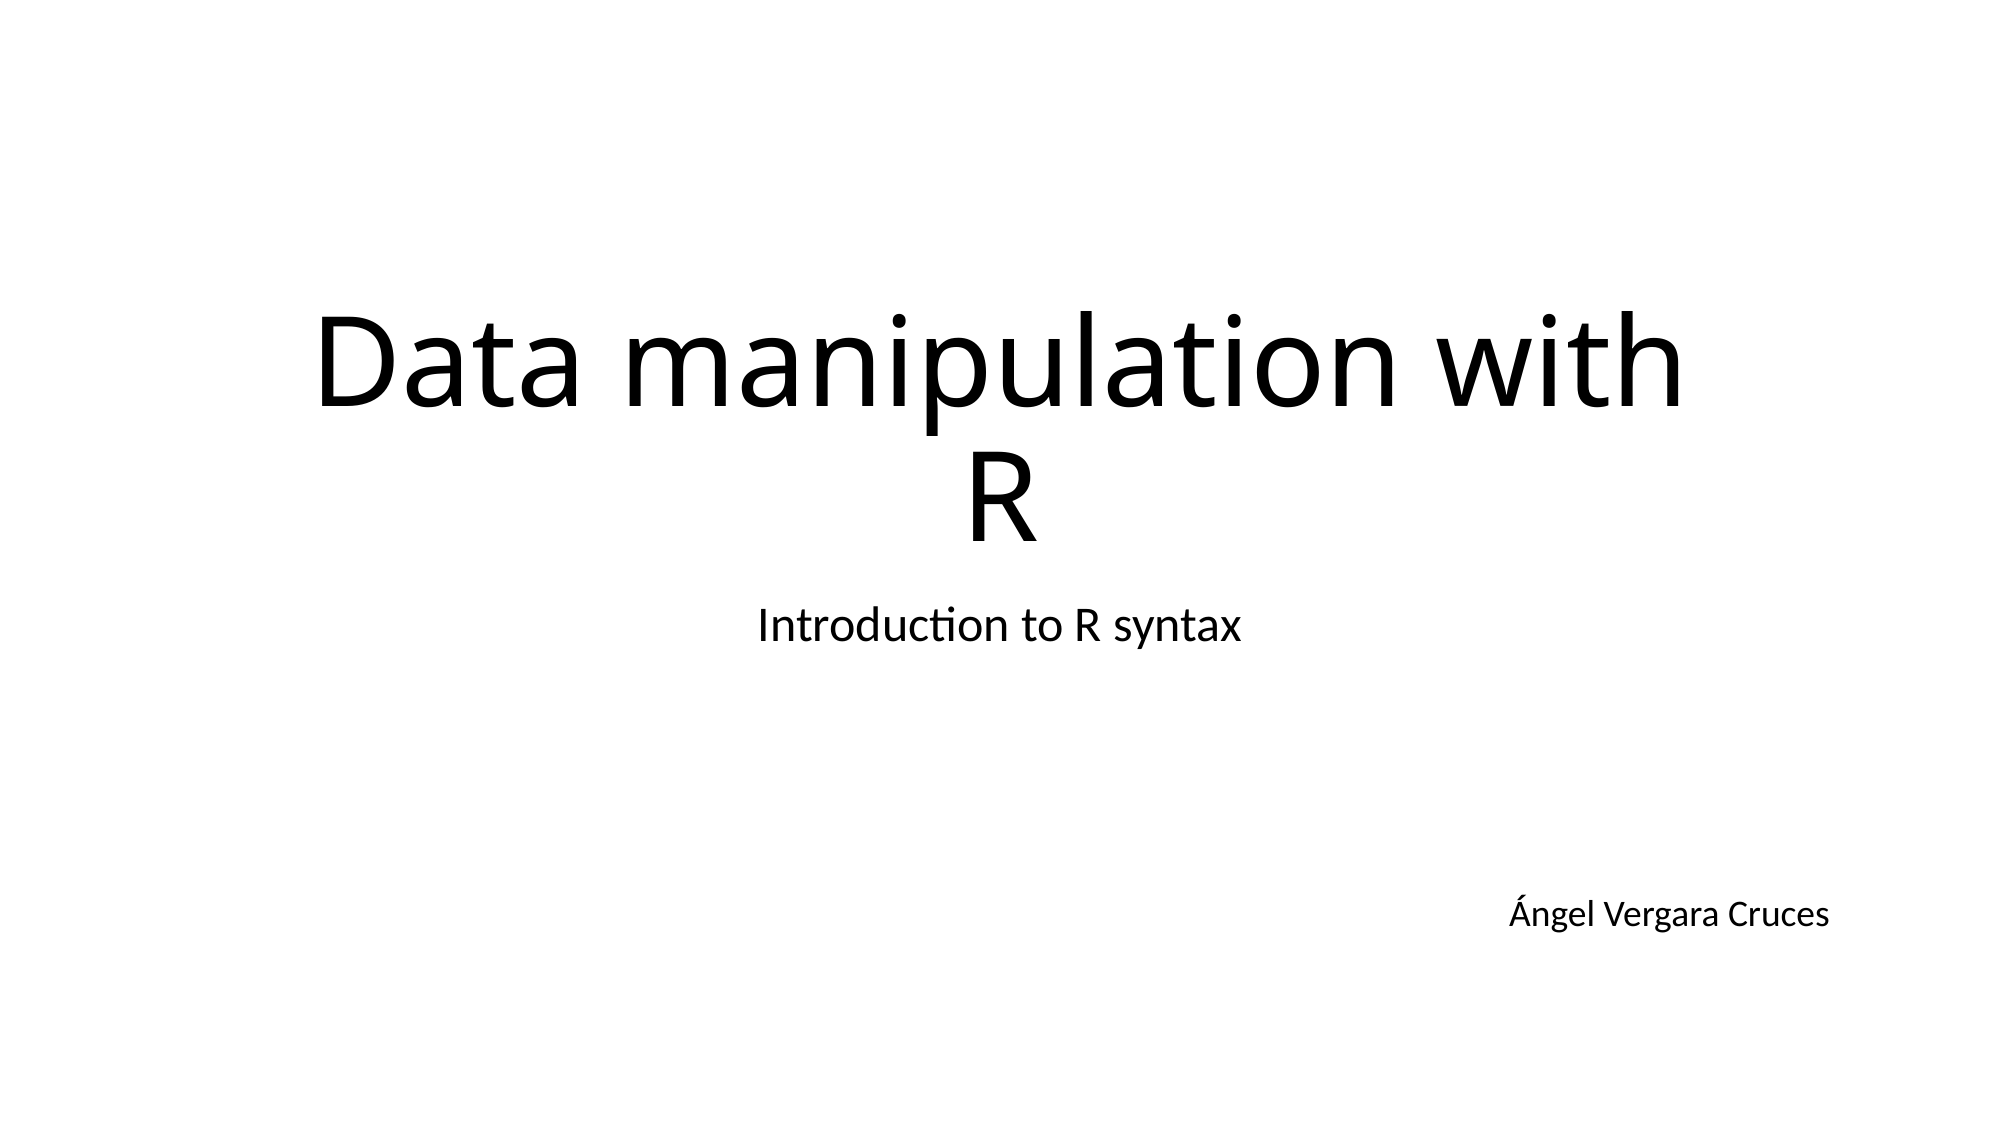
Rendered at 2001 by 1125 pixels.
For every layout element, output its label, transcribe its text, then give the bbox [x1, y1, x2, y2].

text_box Ángel Vergara Cruces [1494, 881, 1846, 942]
title Data manipulation with R [249, 184, 1750, 576]
subtitle Introduction to R syntax [249, 590, 1750, 863]
